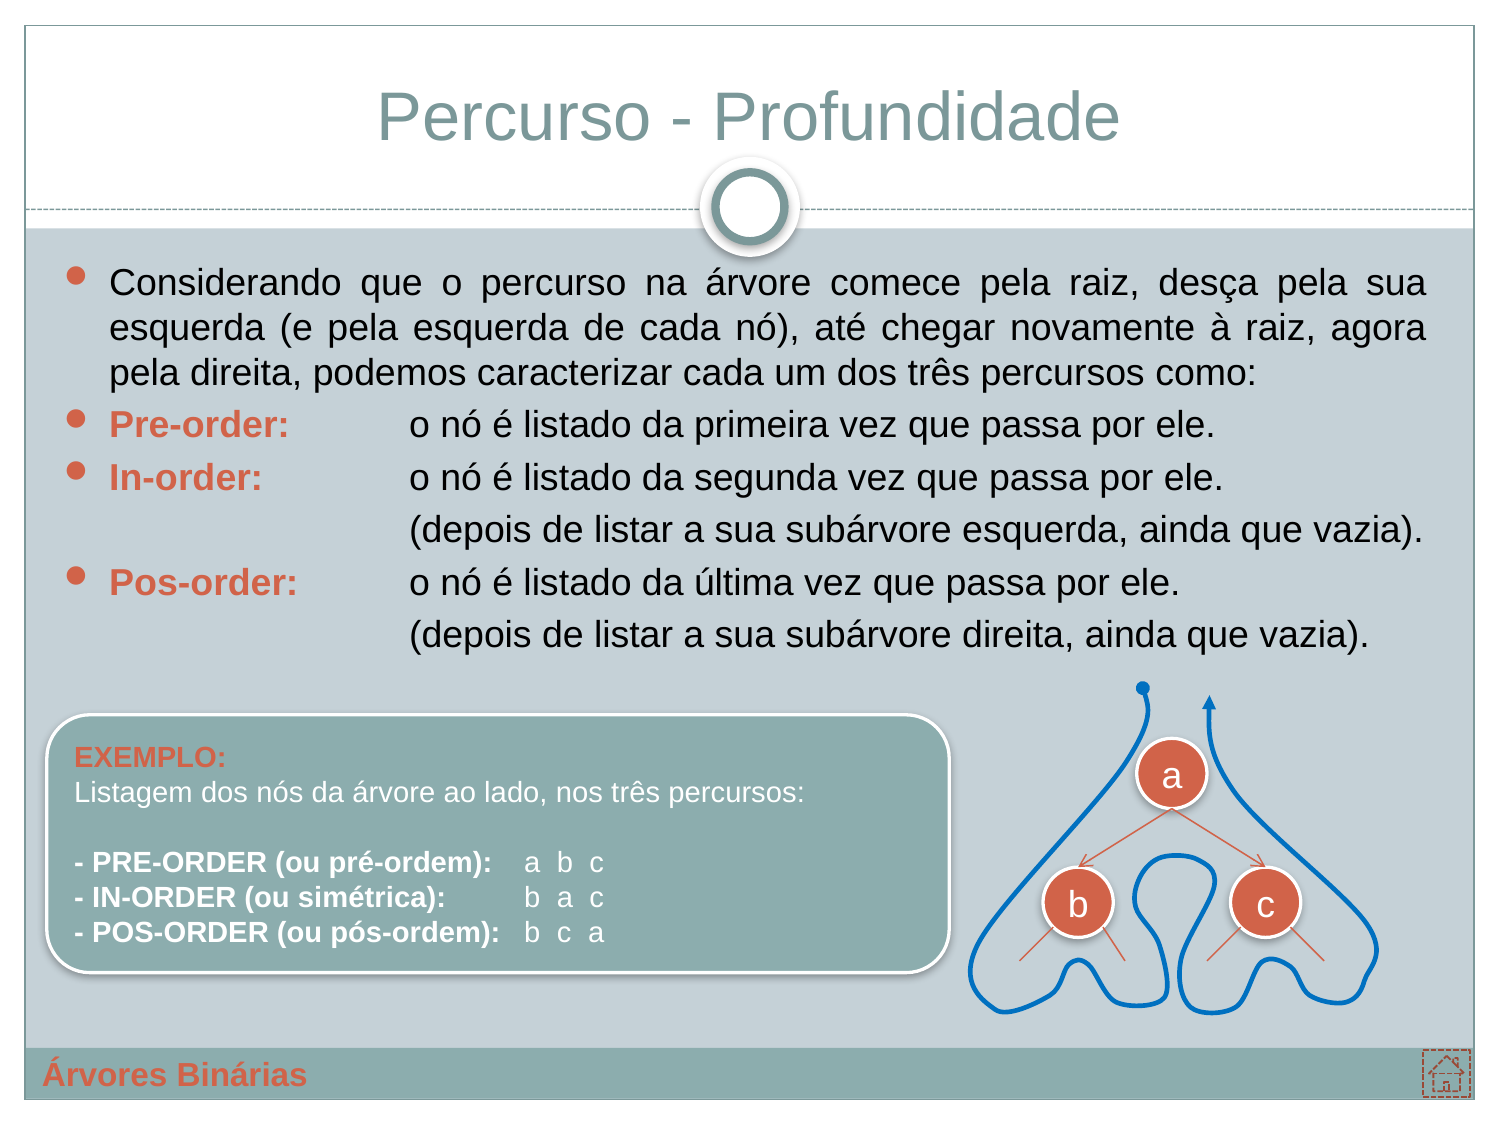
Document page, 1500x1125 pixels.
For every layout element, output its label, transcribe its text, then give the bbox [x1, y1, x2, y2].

text_box [1136, 682, 1216, 735]
list Considerando que o percurso na árvore comece pela raiz, desça pela sua esquerda (e pela esquerda de cada nó), até chegar novamente à raiz, agora pela direita, podemos caracterizar cada um dos três percursos como: Pre-order: o nó é listado da primeira vez que passa por ele. In-order: o nó é listado da segunda vez que passa por ele. (depois de listar a sua subárvore esquerda, ainda que vazia). Pos-order: o nó é listado da última vez que passa por ele. (depois de listar a sua subárvore direita, ainda que vazia). [49, 250, 1442, 1001]
text_box [1294, 886, 1378, 1004]
text_box [1178, 972, 1256, 1014]
text_box EXEMPLO: Listagem dos nós da árvore ao lado, nos três percursos: - PRE-ORDER (ou pré-ordem): a b c - IN-ORDER (ou simétrica): b a c - POS-ORDER (ou pós-ordem): b c a [45, 713, 951, 975]
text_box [1019, 737, 1325, 962]
text_box [969, 895, 1066, 1013]
text_box Árvores Binárias [27, 1046, 324, 1101]
text_box [1093, 972, 1169, 1007]
text_box [1422, 1049, 1471, 1098]
title Percurso - Profundidade [49, 37, 1450, 162]
